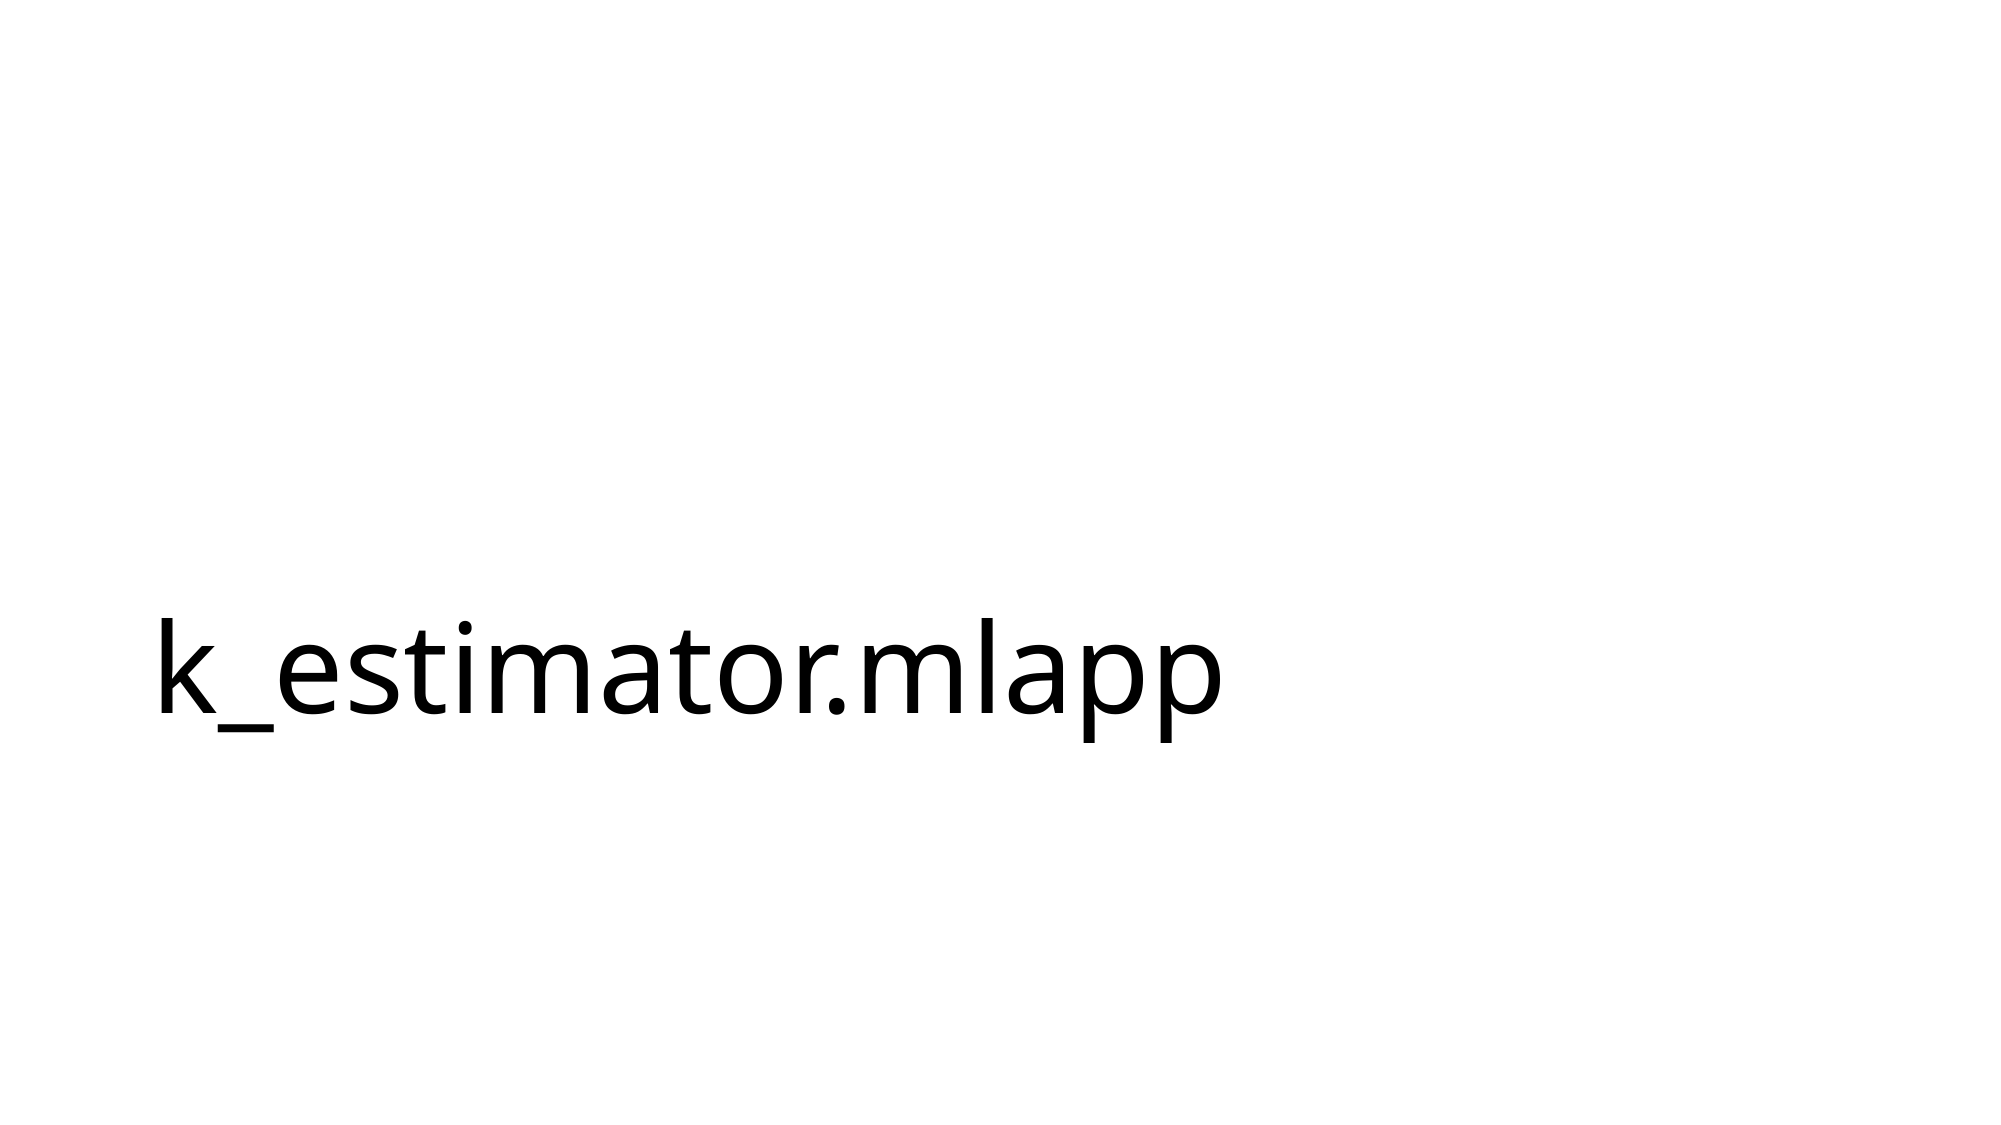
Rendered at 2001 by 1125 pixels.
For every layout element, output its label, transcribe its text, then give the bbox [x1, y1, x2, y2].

title k_estimator.mlapp [136, 280, 1862, 749]
